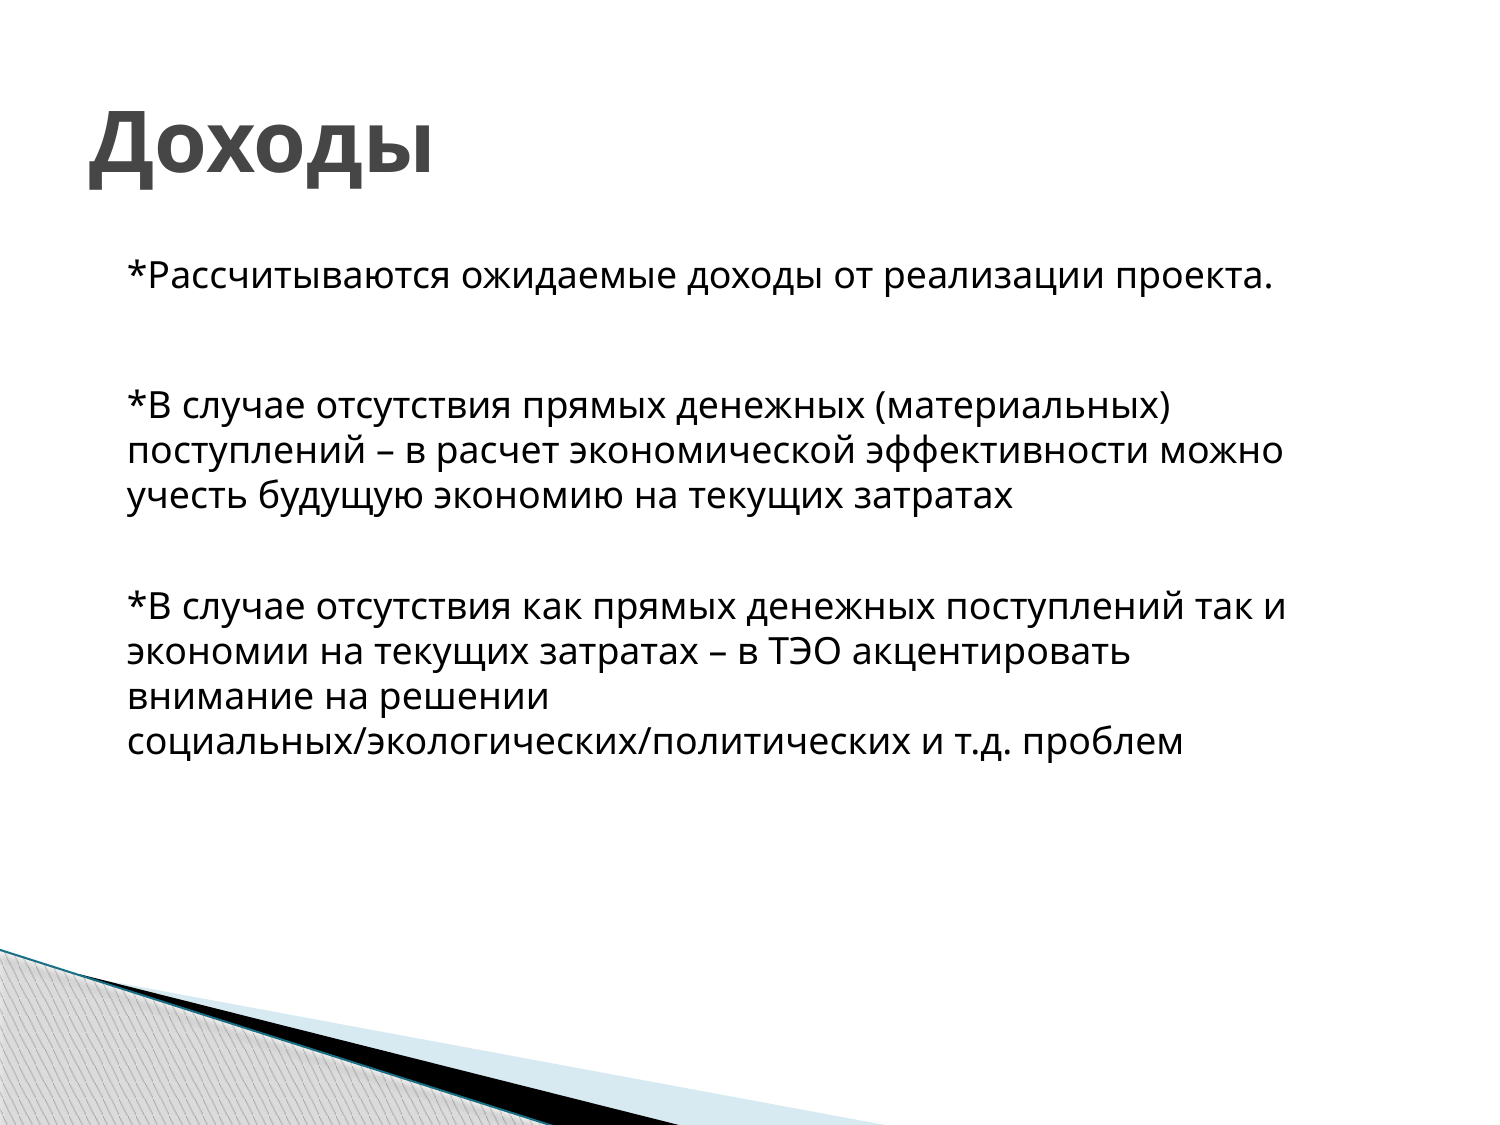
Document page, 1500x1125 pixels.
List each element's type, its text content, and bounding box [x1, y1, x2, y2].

text_box *В случае отсутствия прямых денежных (материальных) поступлений – в расчет экономической эффективности можно учесть будущую экономию на текущих затратах [112, 373, 1376, 524]
text_box *В случае отсутствия как прямых денежных поступлений так и экономии на текущих затратах – в ТЭО акцентировать внимание на решении социальных/экологических/политических и т.д. проблем [112, 574, 1317, 769]
text_box *Рассчитываются ожидаемые доходы от реализации проекта. [112, 243, 1376, 304]
title Доходы [75, 45, 1425, 233]
